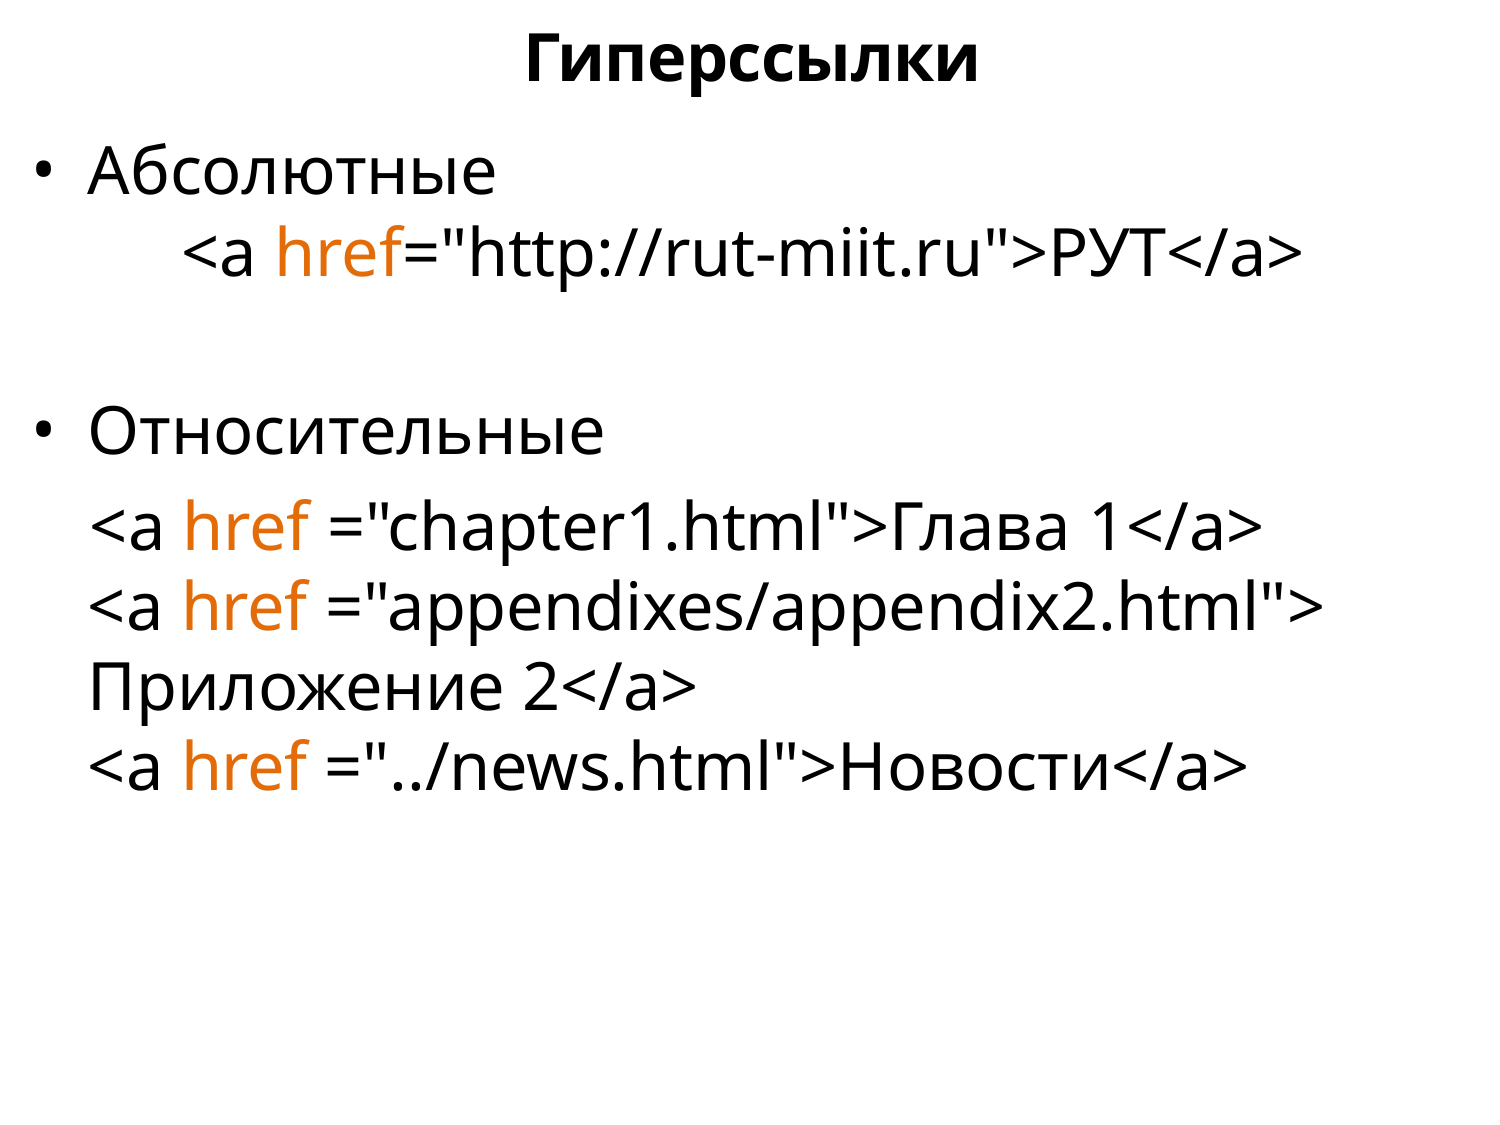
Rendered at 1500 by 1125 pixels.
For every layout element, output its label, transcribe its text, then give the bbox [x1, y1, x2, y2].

text_box Гиперссылки [5, 7, 1500, 102]
text_box Абсолютные <a href="http://rut-miit.ru">РУТ</a> Относительные <a href ="chapter1.html">Глава 1</a> <a href ="appendixes/appendix2.html"> Приложение 2</a> <a href ="../news.html">Новости</a> [29, 125, 1459, 804]
